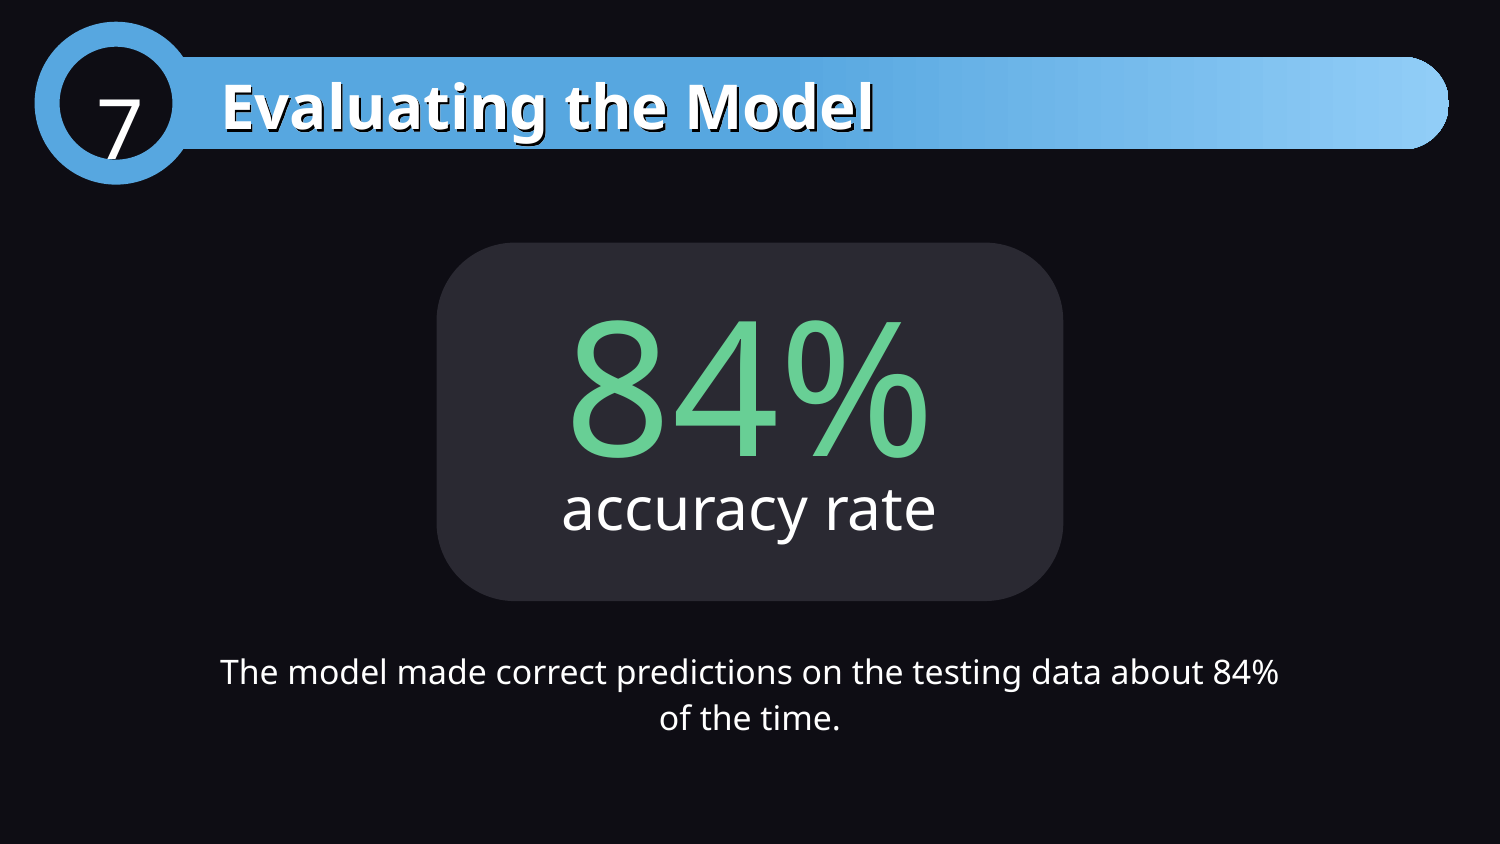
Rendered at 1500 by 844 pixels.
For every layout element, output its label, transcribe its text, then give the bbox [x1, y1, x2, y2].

list The model made correct predictions on the testing data about 84% of the time. [186, 629, 1314, 753]
subtitle 7 [81, 87, 158, 151]
title Evaluating the Model [205, 52, 1225, 157]
text_box 84% accuracy rate [498, 315, 1002, 630]
text_box [436, 242, 1064, 600]
